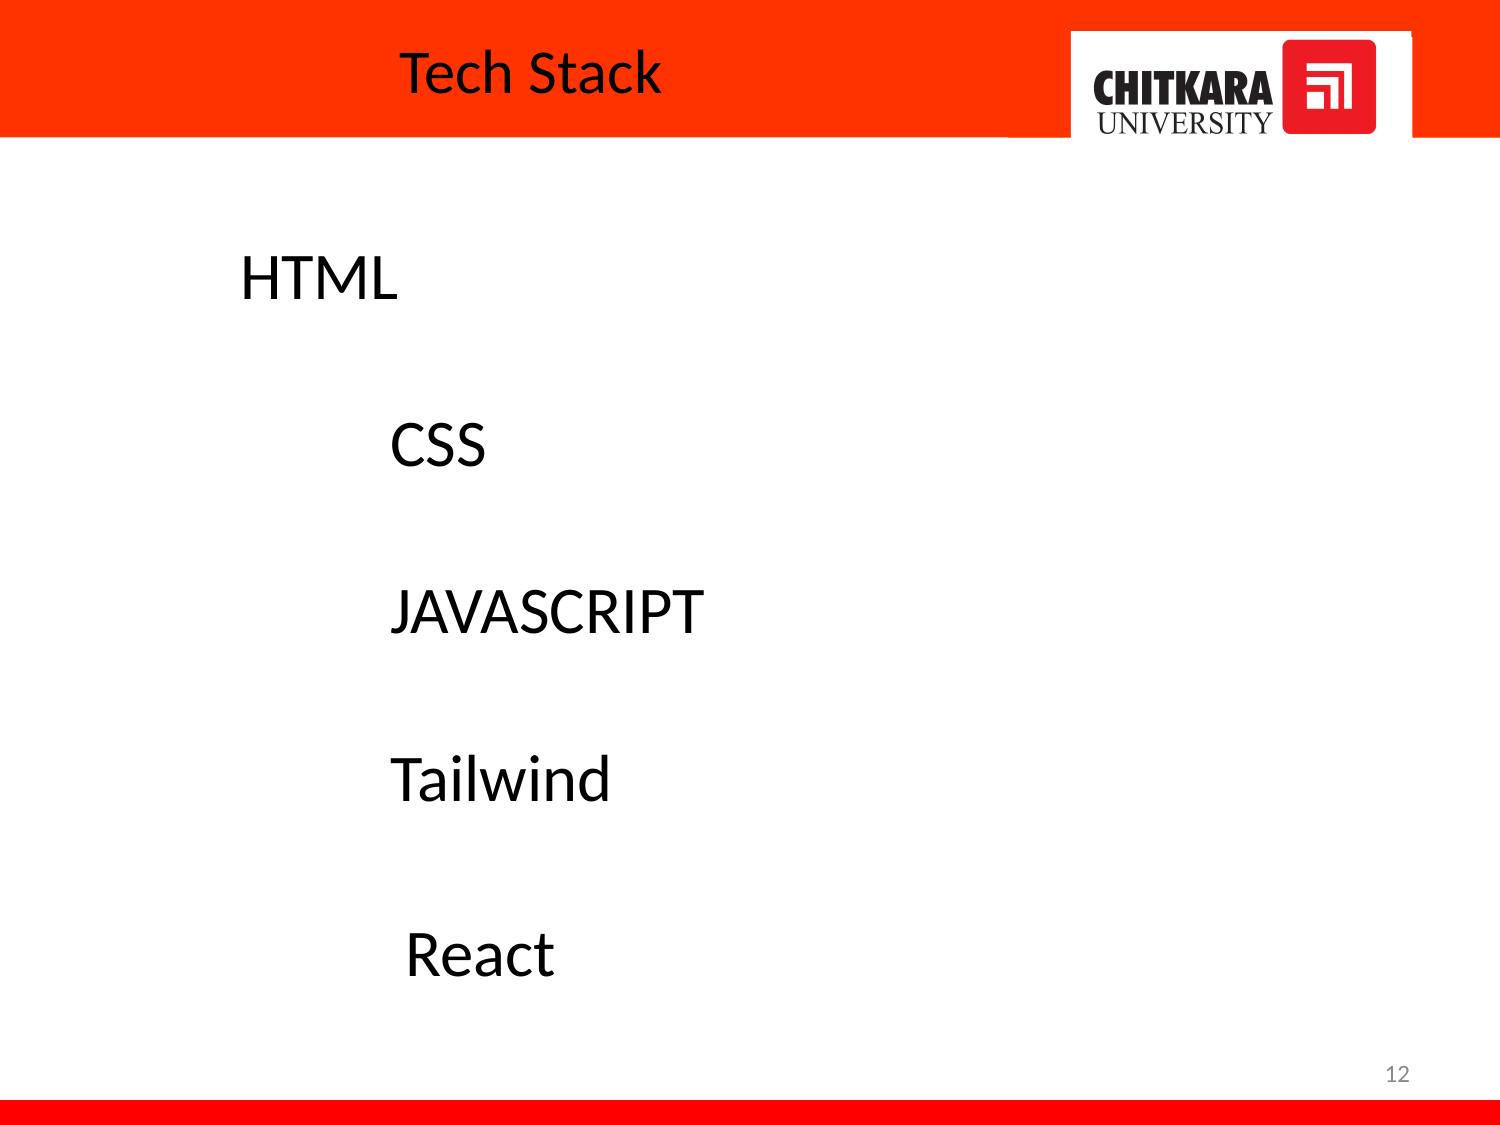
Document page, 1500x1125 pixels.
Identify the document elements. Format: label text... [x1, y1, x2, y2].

picture [1074, 37, 1391, 138]
slide_number ‹#› [1074, 1042, 1425, 1103]
list HTML CSS JAVASCRIPT Tailwind React [75, 224, 1425, 1023]
title Tech Stack [0, 0, 1063, 138]
